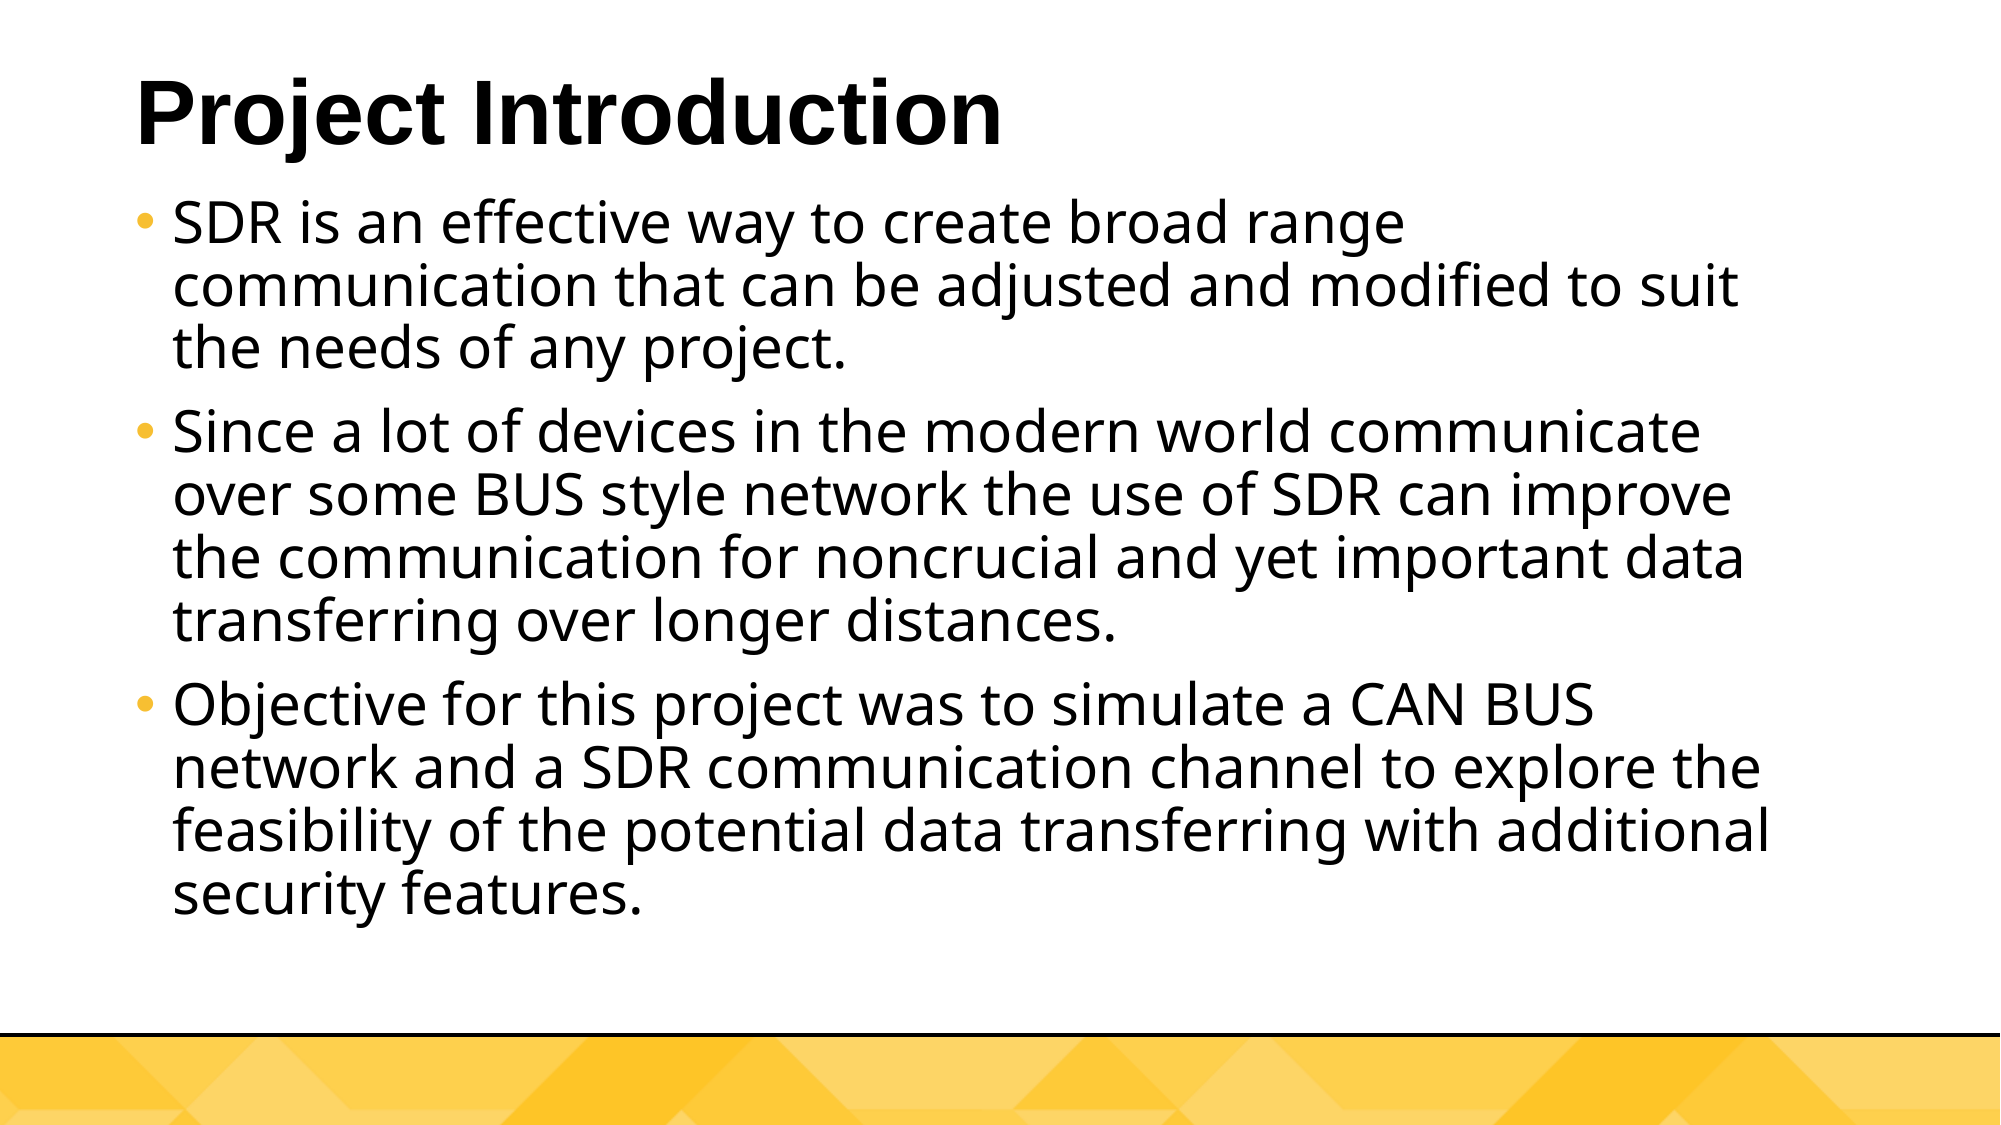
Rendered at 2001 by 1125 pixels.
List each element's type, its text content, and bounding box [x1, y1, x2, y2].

title Project Introduction [120, 58, 1846, 276]
list SDR is an effective way to create broad range communication that can be adjusted and modified to suit the needs of any project. Since a lot of devices in the modern world communicate over some BUS style network the use of SDR can improve the communication for noncrucial and yet important data transferring over longer distances. Objective for this project was to simulate a CAN BUS network and a SDR communication channel to explore the feasibility of the potential data transferring with additional security features. [120, 185, 1819, 980]
